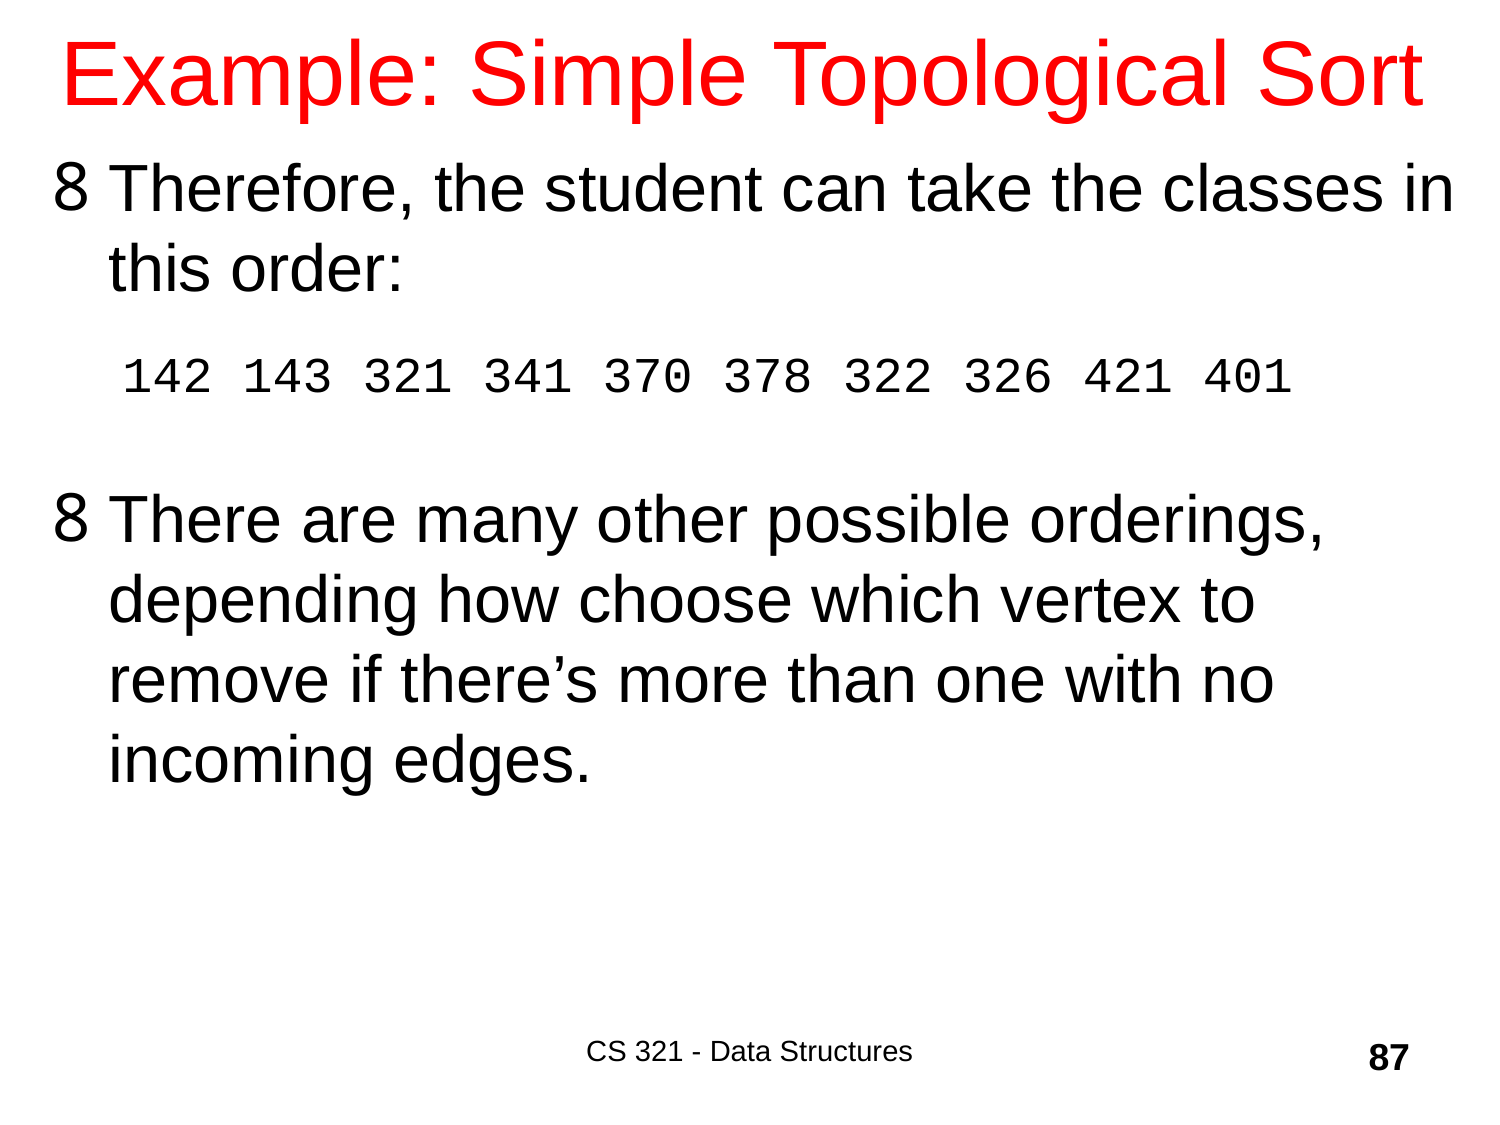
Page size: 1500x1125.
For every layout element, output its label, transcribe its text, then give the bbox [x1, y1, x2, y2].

title Example: Simple Topological Sort [37, 0, 1450, 137]
footer CS 321 - Data Structures [462, 1024, 1038, 1101]
slide_number 87 [1112, 1024, 1426, 1101]
list Therefore, the student can take the classes in this order: 142 143 321 341 370 378 322 326 421 401 There are many other possible orderings, depending how choose which vertex to remove if there’s more than one with no incoming edges. [37, 137, 1500, 838]
